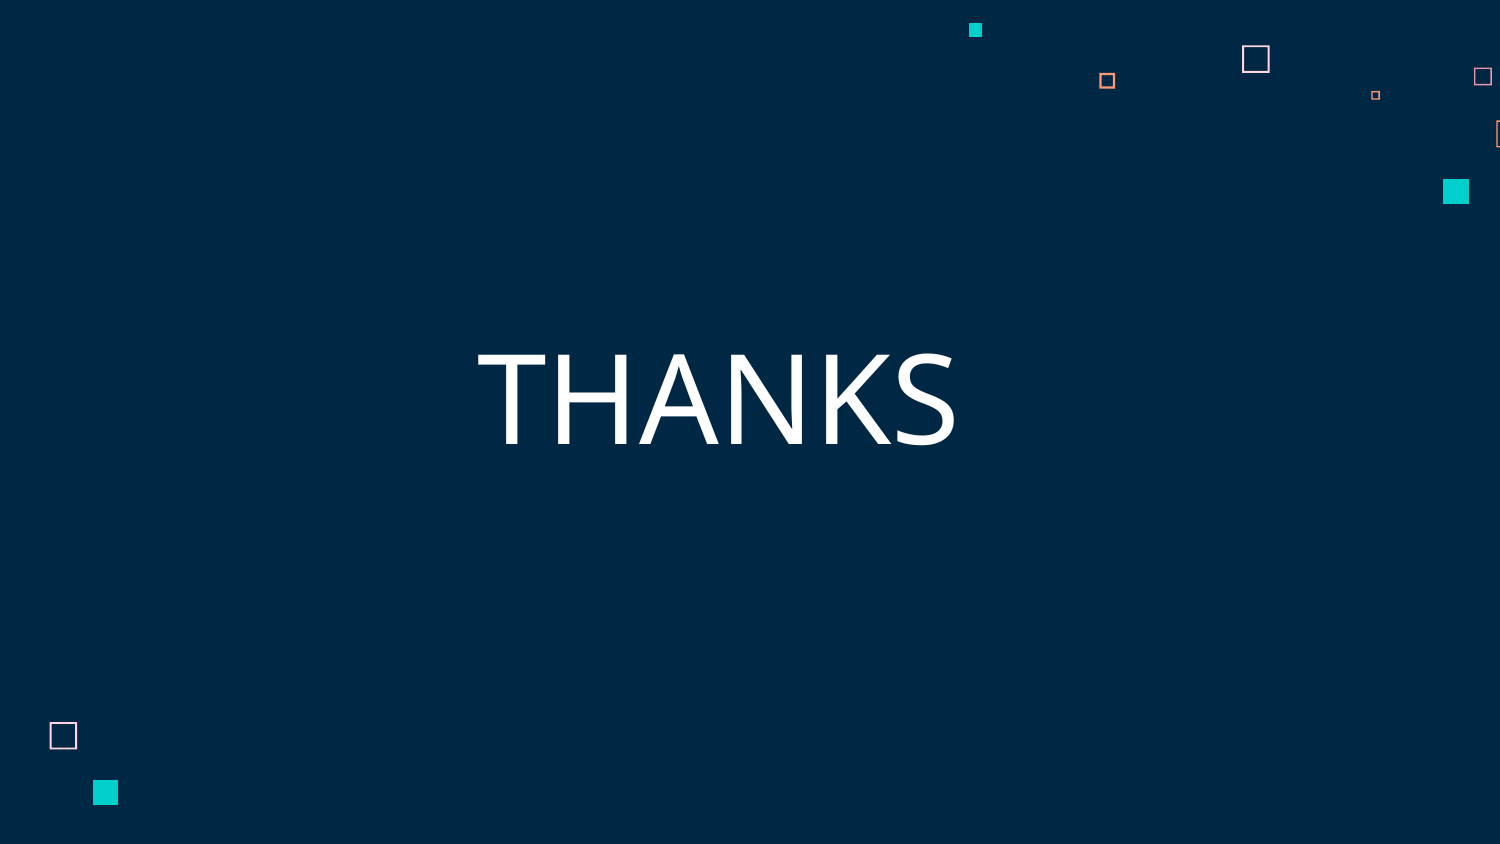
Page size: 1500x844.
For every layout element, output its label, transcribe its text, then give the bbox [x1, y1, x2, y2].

text_box THANKS [405, 300, 1033, 485]
